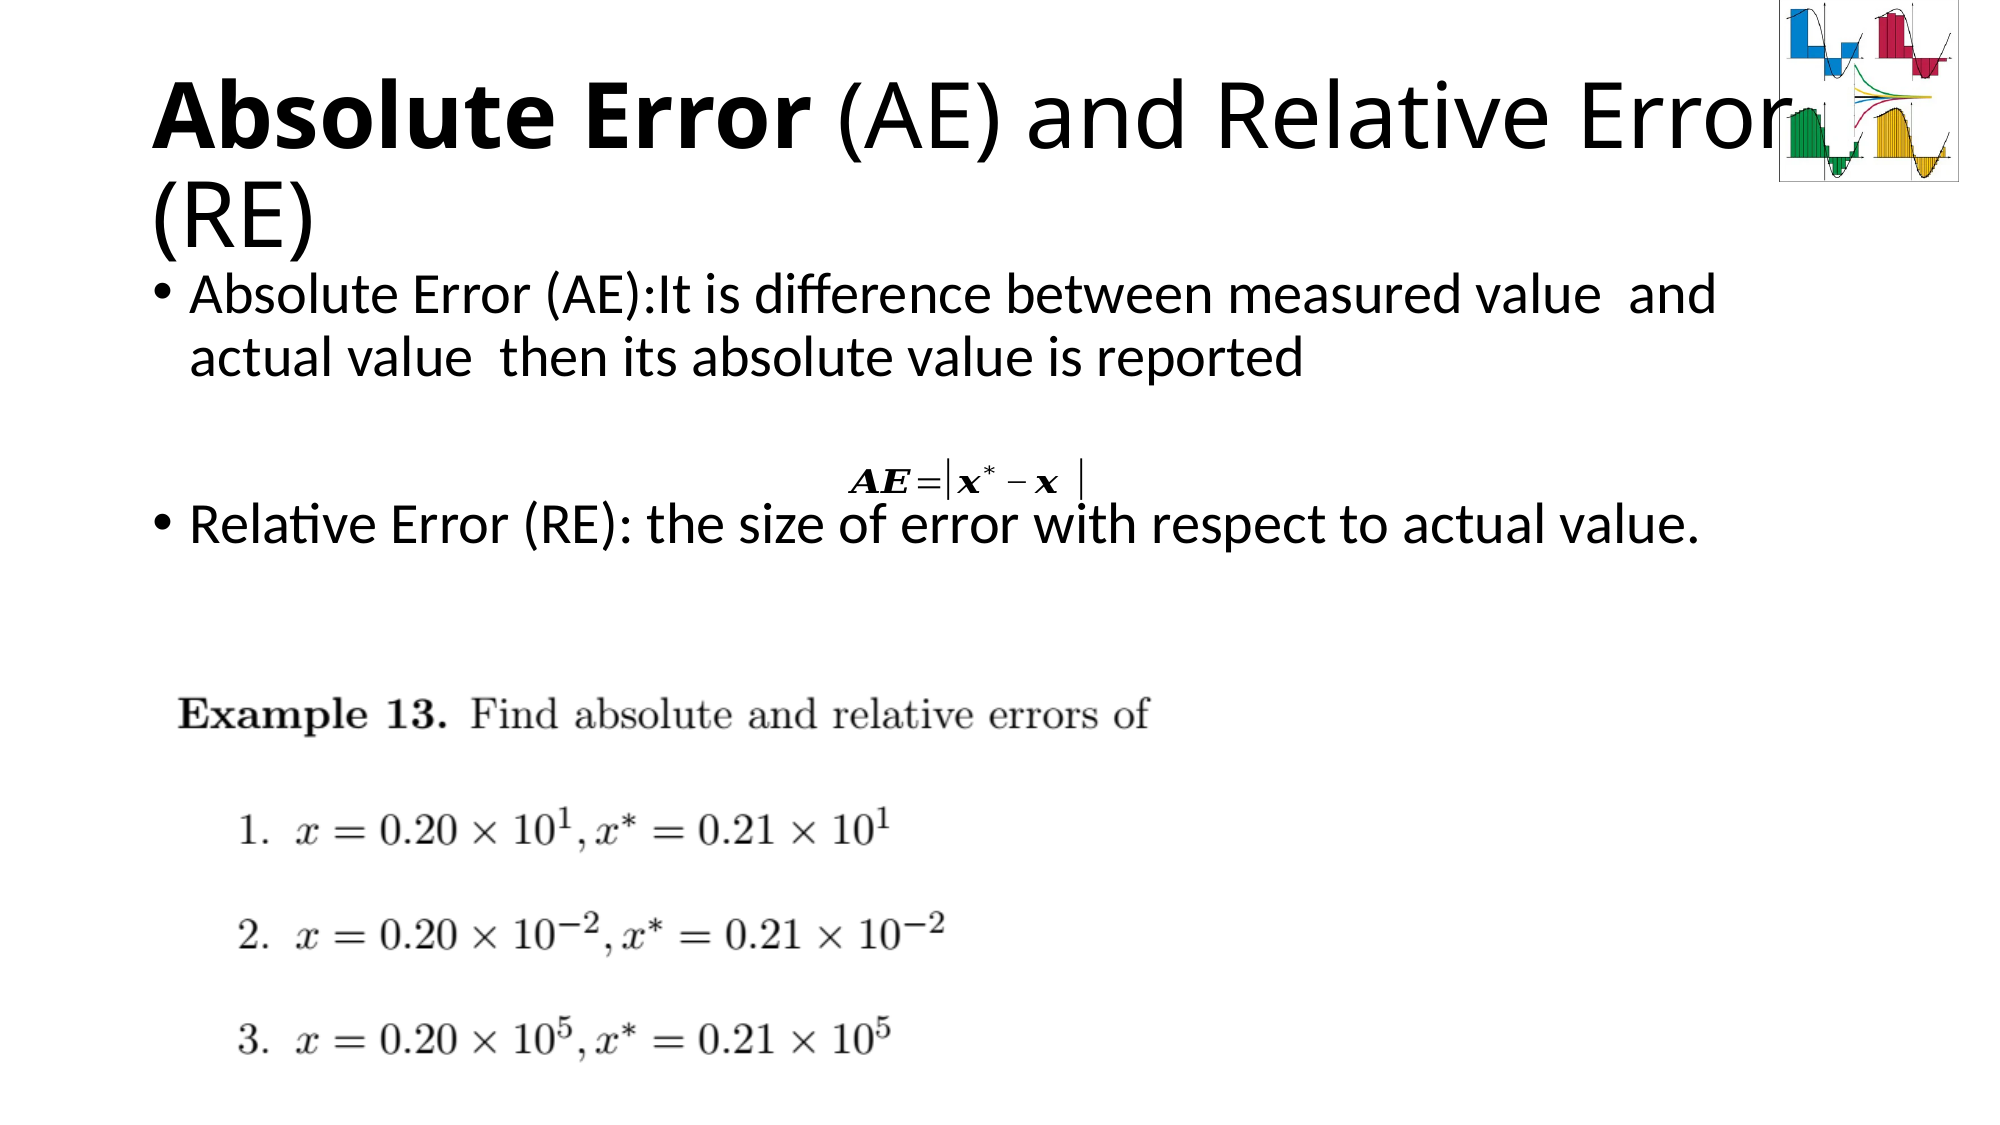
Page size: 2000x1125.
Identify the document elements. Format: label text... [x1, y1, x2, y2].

picture [160, 669, 1163, 1070]
title Absolute Error (AE) and Relative Error (RE) [137, 59, 1862, 278]
picture [1779, 0, 1959, 182]
